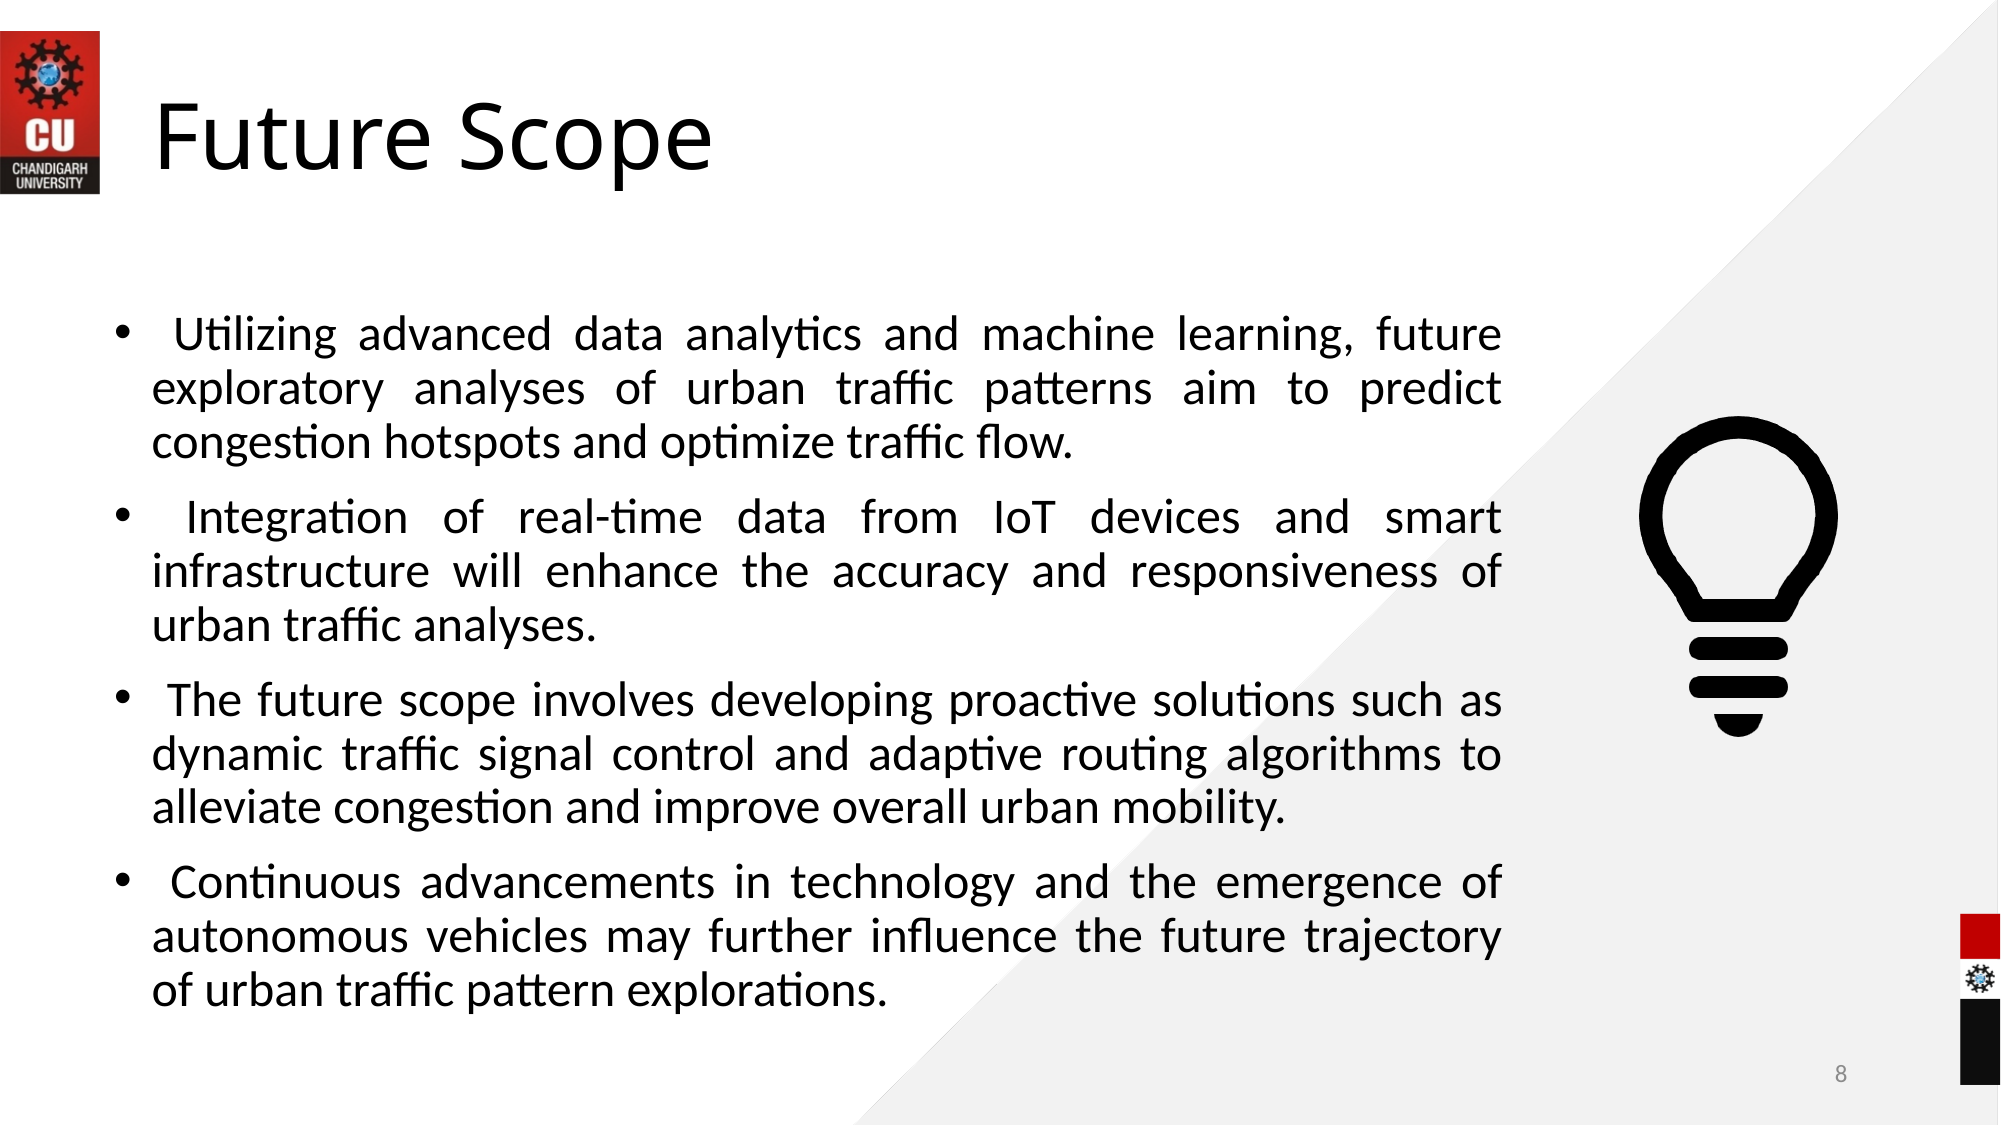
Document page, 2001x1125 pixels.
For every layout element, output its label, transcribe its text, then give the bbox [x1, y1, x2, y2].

picture [0, 0, 2001, 1125]
slide_number 8 [1412, 1042, 1863, 1103]
title Future Scope [137, 31, 1863, 249]
list Utilizing advanced data analytics and machine learning, future exploratory analyses of urban traffic patterns aim to predict congestion hotspots and optimize traffic flow. Integration of real-time data from IoT devices and smart infrastructure will enhance the accuracy and responsiveness of urban traffic analyses. The future scope involves developing proactive solutions such as dynamic traffic signal control and adaptive routing algorithms to alleviate congestion and improve overall urban mobility. Continuous advancements in technology and the emergence of autonomous vehicles may further influence the future trajectory of urban traffic pattern explorations. [99, 299, 1519, 1014]
